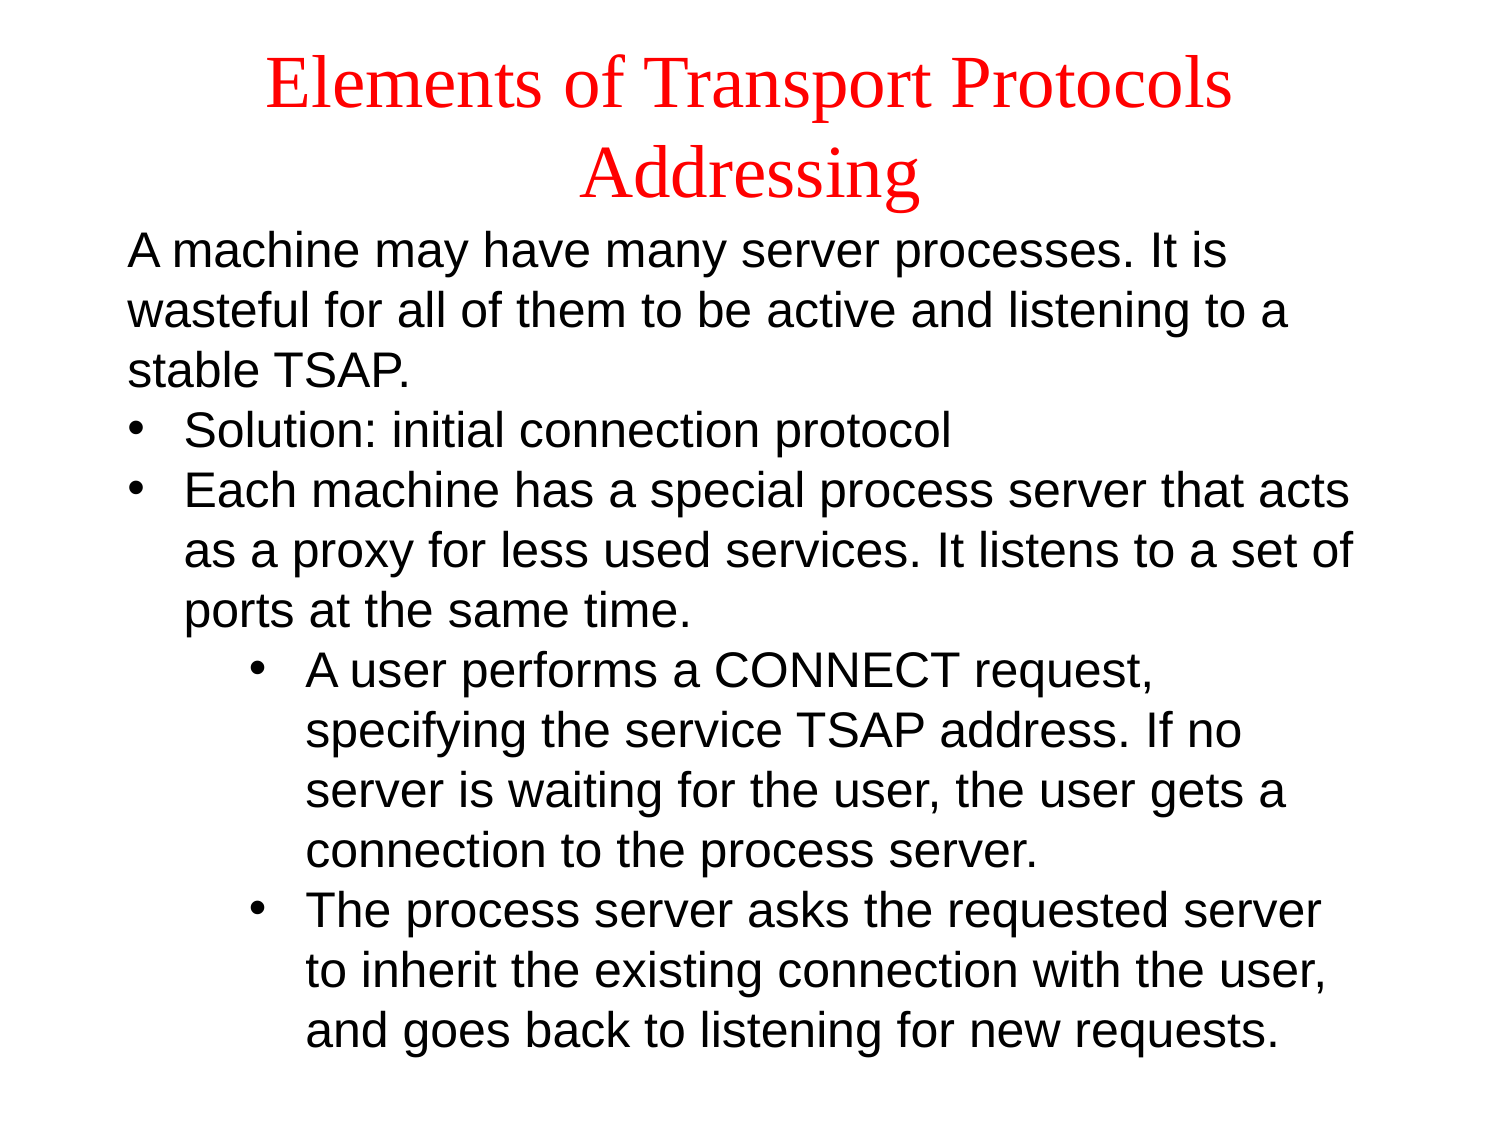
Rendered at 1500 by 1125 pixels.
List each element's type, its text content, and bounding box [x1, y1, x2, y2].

text_box A machine may have many server processes. It is wasteful for all of them to be active and listening to a stable TSAP. Solution: initial connection protocol Each machine has a special process server that acts as a proxy for less used services. It listens to a set of ports at the same time. A user performs a CONNECT request, specifying the service TSAP address. If no server is waiting for the user, the user gets a connection to the process server. The process server asks the requested server to inherit the existing connection with the user, and goes back to listening for new requests. [112, 209, 1388, 1125]
title Elements of Transport Protocols Addressing [0, 0, 1500, 245]
